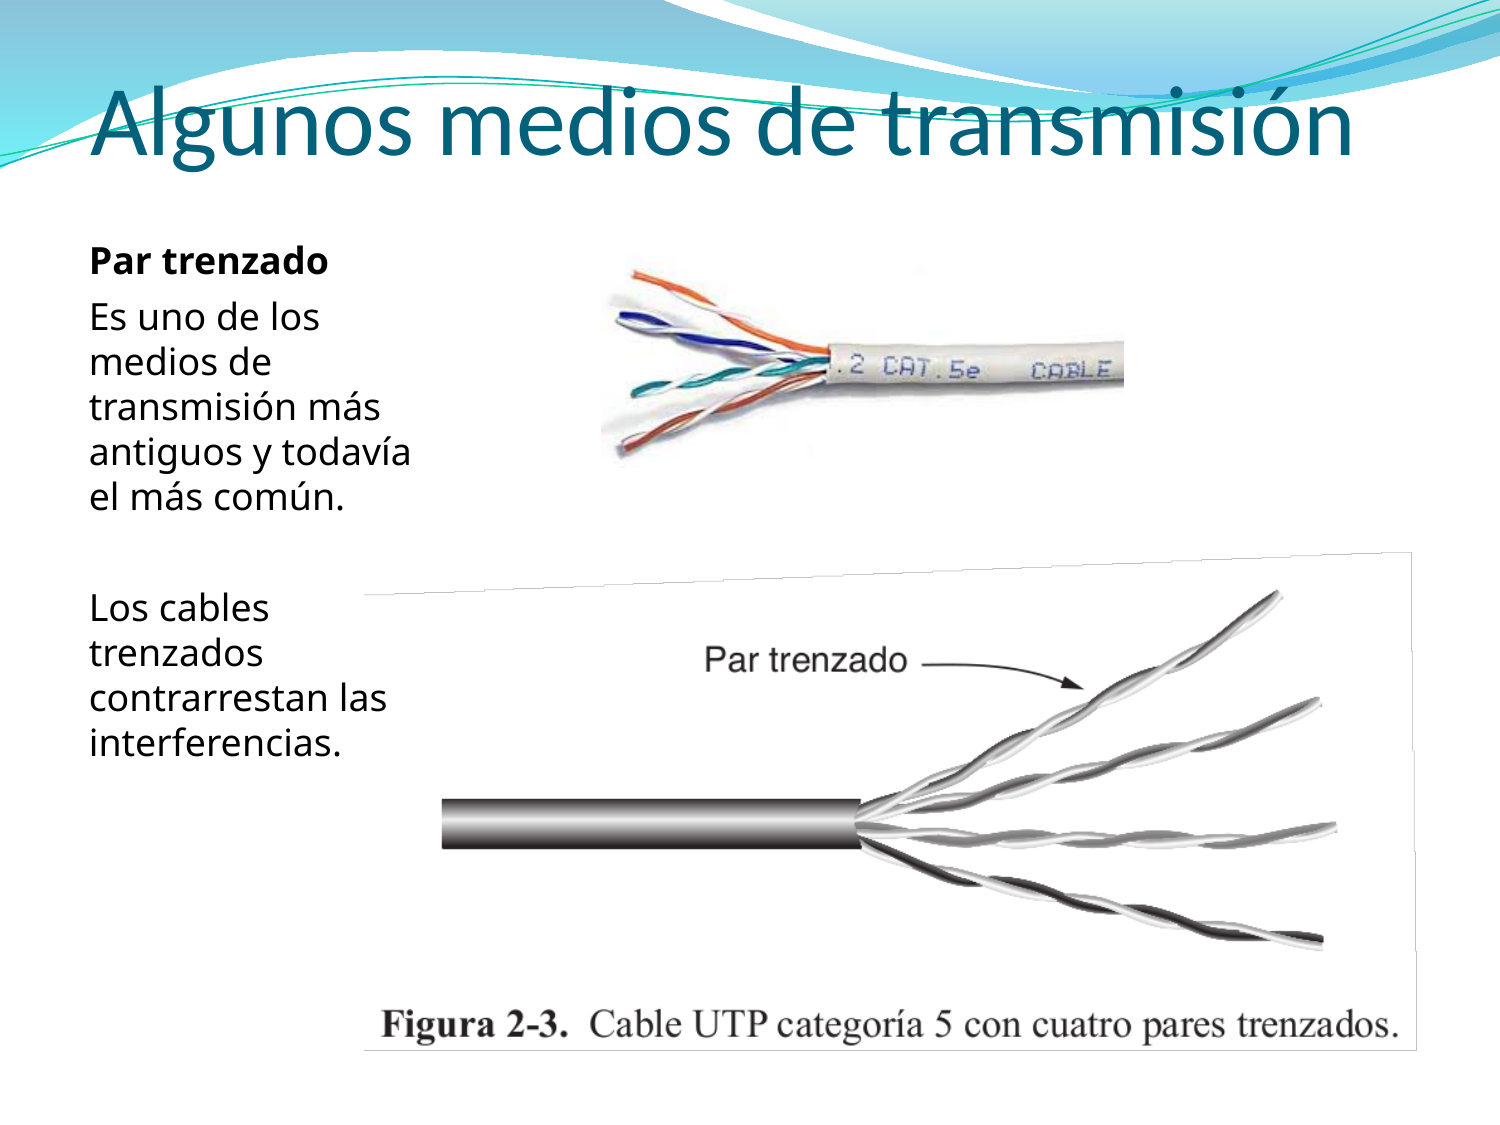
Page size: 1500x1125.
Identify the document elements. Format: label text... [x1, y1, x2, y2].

text_box Par trenzado Es uno de los medios de transmisión más antiguos y todavía el más común. Los cables trenzados contrarrestan las interferencias. [48, 221, 465, 856]
title Algunos medios de transmisión [75, 3, 1425, 191]
picture [364, 551, 1418, 1052]
picture [601, 231, 1124, 469]
